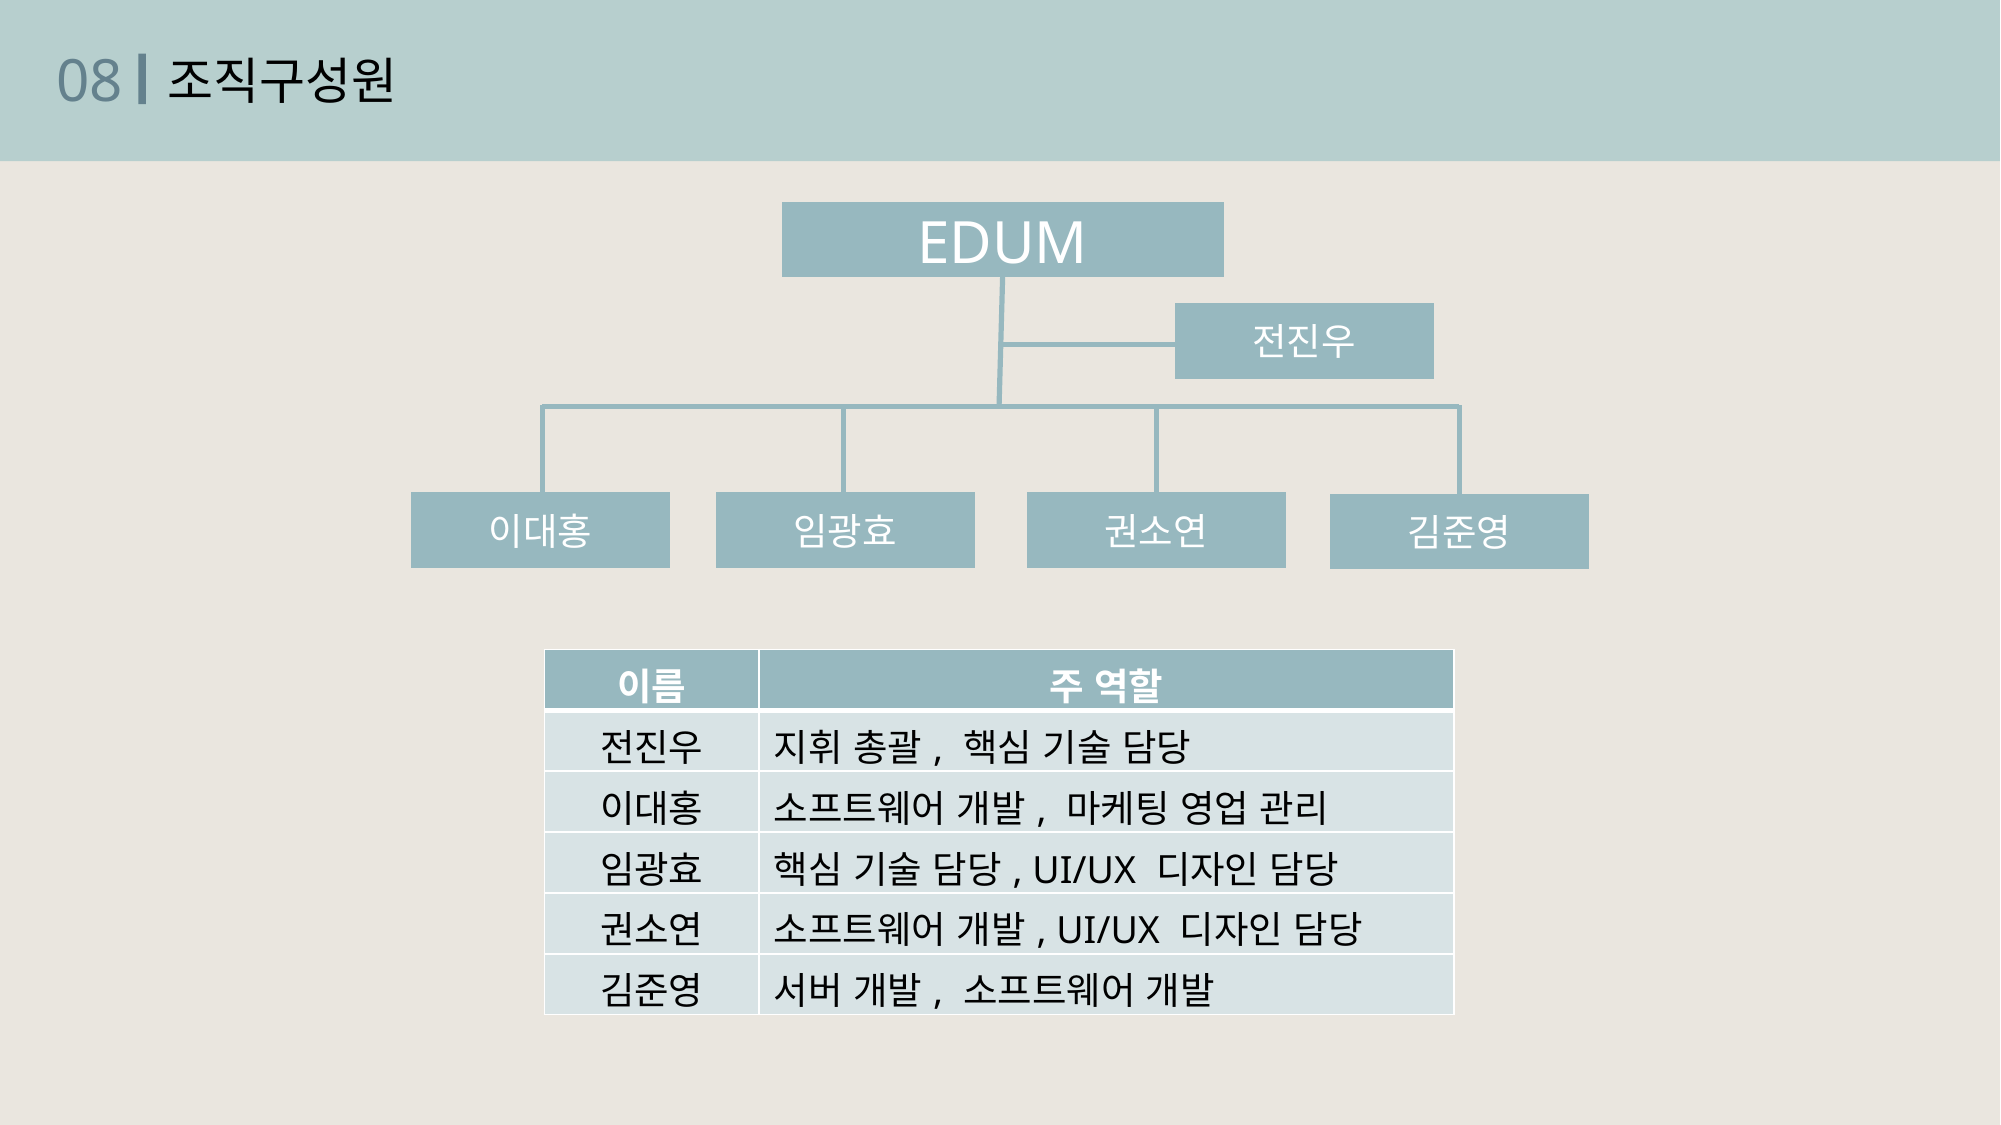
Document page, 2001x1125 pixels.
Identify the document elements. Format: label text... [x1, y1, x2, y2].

text_box 08 [41, 36, 153, 121]
table_cell 권소연 [545, 894, 758, 953]
table_cell 소프트웨어 개발, 마케팅 영업 관리 [760, 772, 1453, 831]
text_box 조직구성원 [152, 41, 595, 117]
table_cell 핵심 기술 담당, UI/UX 디자인 담당 [760, 833, 1453, 892]
table_cell 전진우 [545, 713, 758, 770]
table_cell 지휘 총괄, 핵심 기술 담당 [760, 713, 1453, 770]
table_cell 소프트웨어 개발, UI/UX 디자인 담당 [760, 894, 1453, 953]
table_header 주 역할 [760, 650, 1453, 708]
text_box [0, 0, 2000, 162]
table_cell 김준영 [545, 955, 758, 1014]
table_cell 임광효 [545, 833, 758, 892]
table_cell 서버 개발, 소프트웨어 개발 [760, 955, 1453, 1014]
table_cell 이대홍 [545, 772, 758, 831]
table_header 이름 [545, 650, 758, 708]
text_box [137, 53, 147, 105]
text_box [411, 203, 1588, 569]
